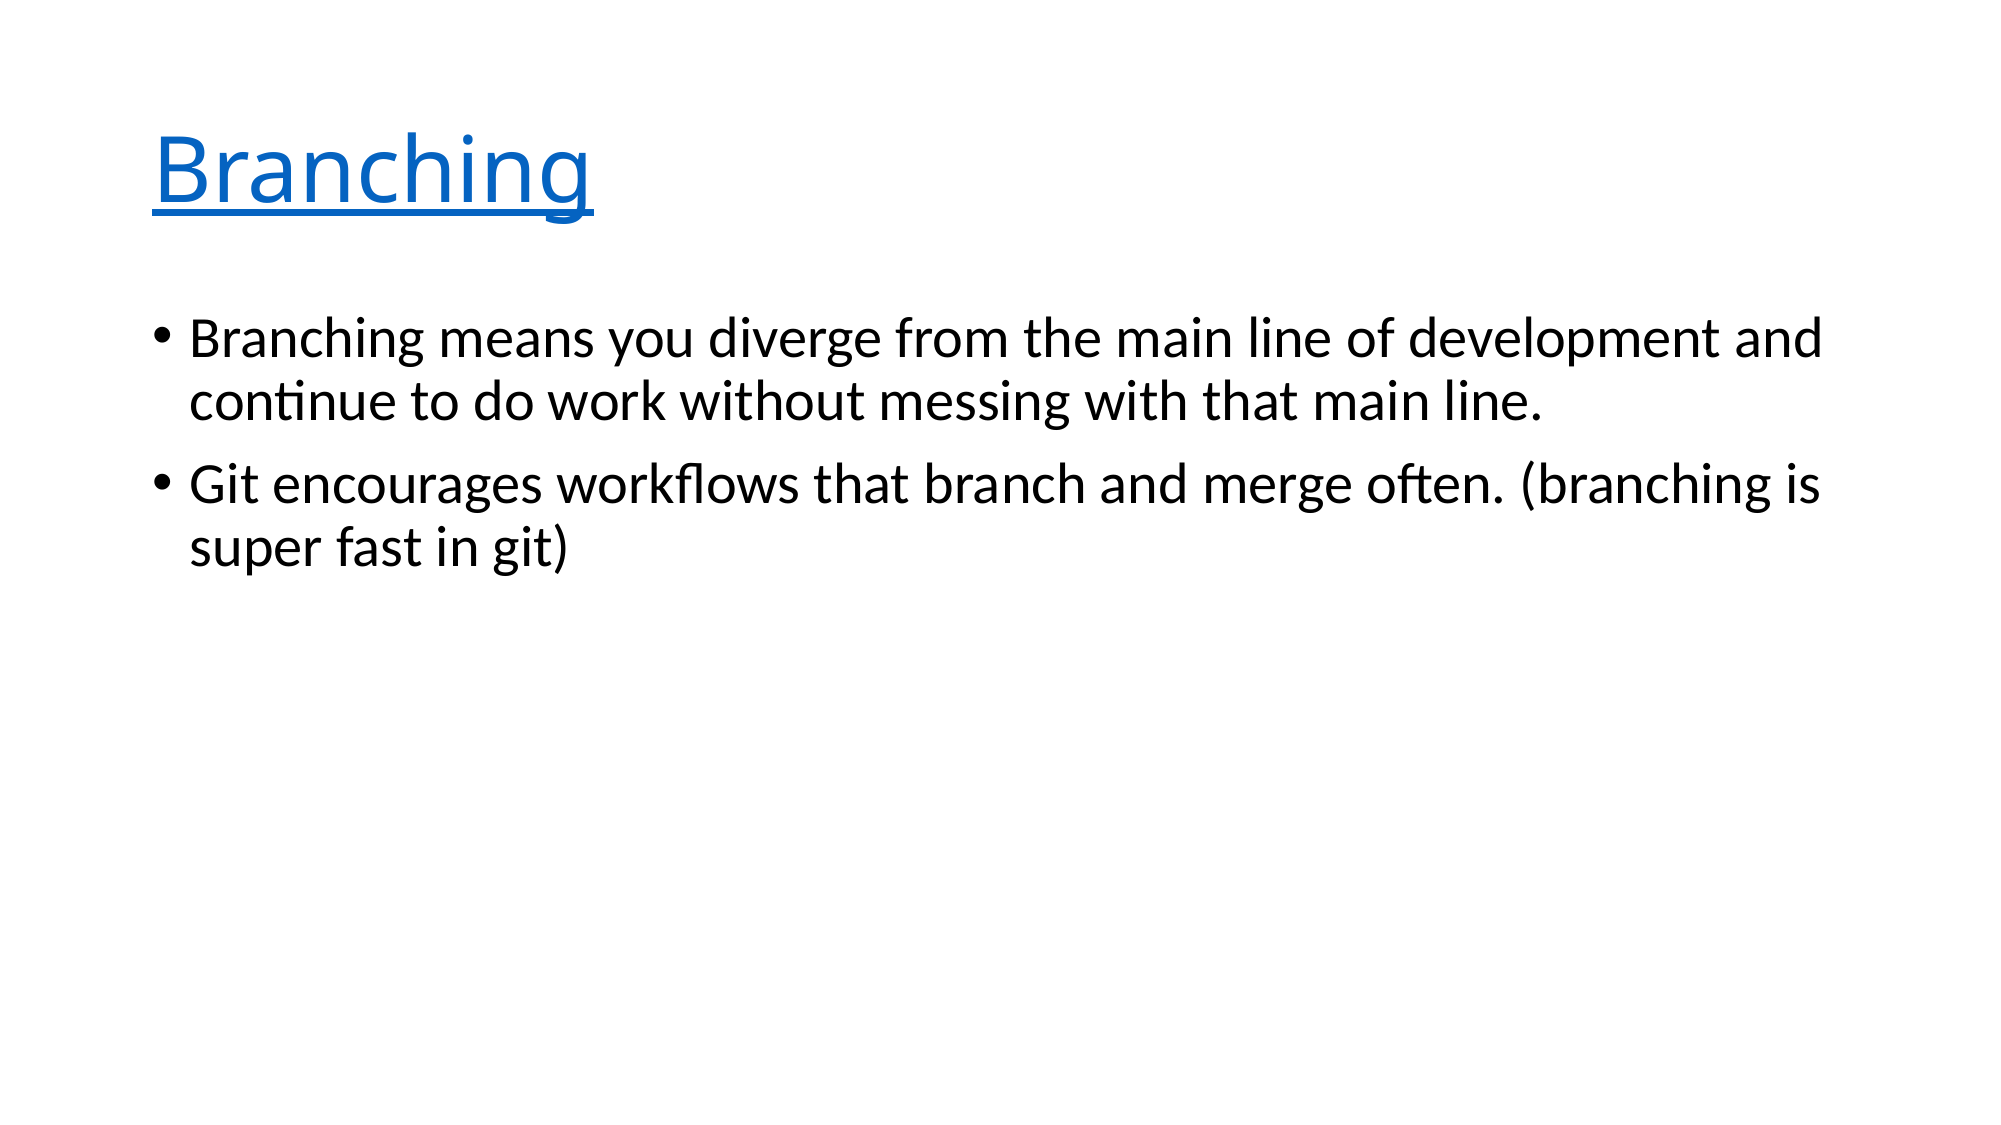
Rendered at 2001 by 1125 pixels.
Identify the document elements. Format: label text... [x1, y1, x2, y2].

title Branching [137, 59, 1863, 278]
list Branching means you diverge from the main line of development and continue to do work without messing with that main line. Git encourages workflows that branch and merge often. (branching is super fast in git) [137, 299, 1863, 1014]
